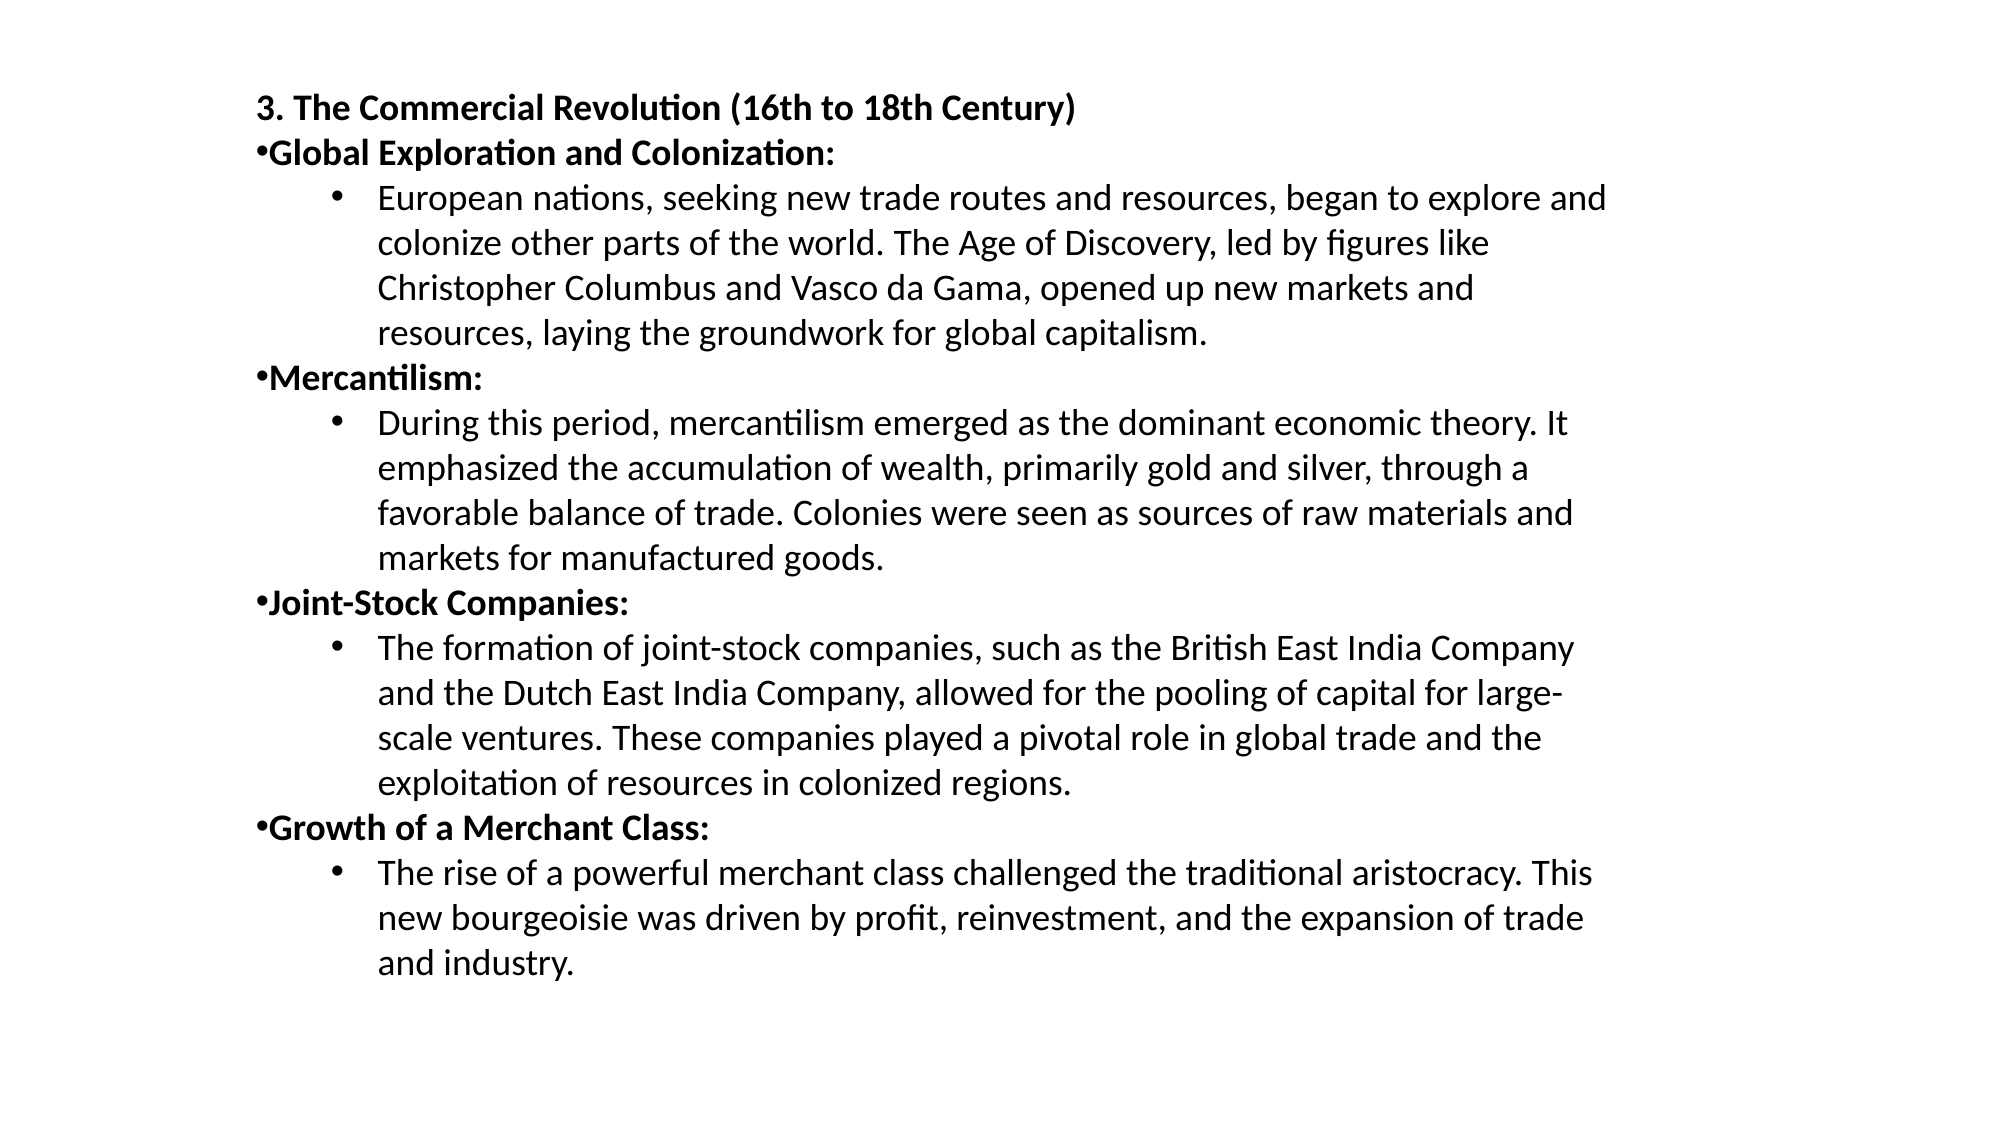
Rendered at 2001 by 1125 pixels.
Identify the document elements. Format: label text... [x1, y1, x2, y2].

text_box 3. The Commercial Revolution (16th to 18th Century) Global Exploration and Colonization: European nations, seeking new trade routes and resources, began to explore and colonize other parts of the world. The Age of Discovery, led by figures like Christopher Columbus and Vasco da Gama, opened up new markets and resources, laying the groundwork for global capitalism. Mercantilism: During this period, mercantilism emerged as the dominant economic theory. It emphasized the accumulation of wealth, primarily gold and silver, through a favorable balance of trade. Colonies were seen as sources of raw materials and markets for manufactured goods. Joint-Stock Companies: The formation of joint-stock companies, such as the British East India Company and the Dutch East India Company, allowed for the pooling of capital for large-scale ventures. These companies played a pivotal role in global trade and the exploitation of resources in colonized regions. Growth of a Merchant Class: The rise of a powerful merchant class challenged the traditional aristocracy. This new bourgeoisie was driven by profit, reinvestment, and the expansion of trade and industry. [241, 75, 1646, 991]
